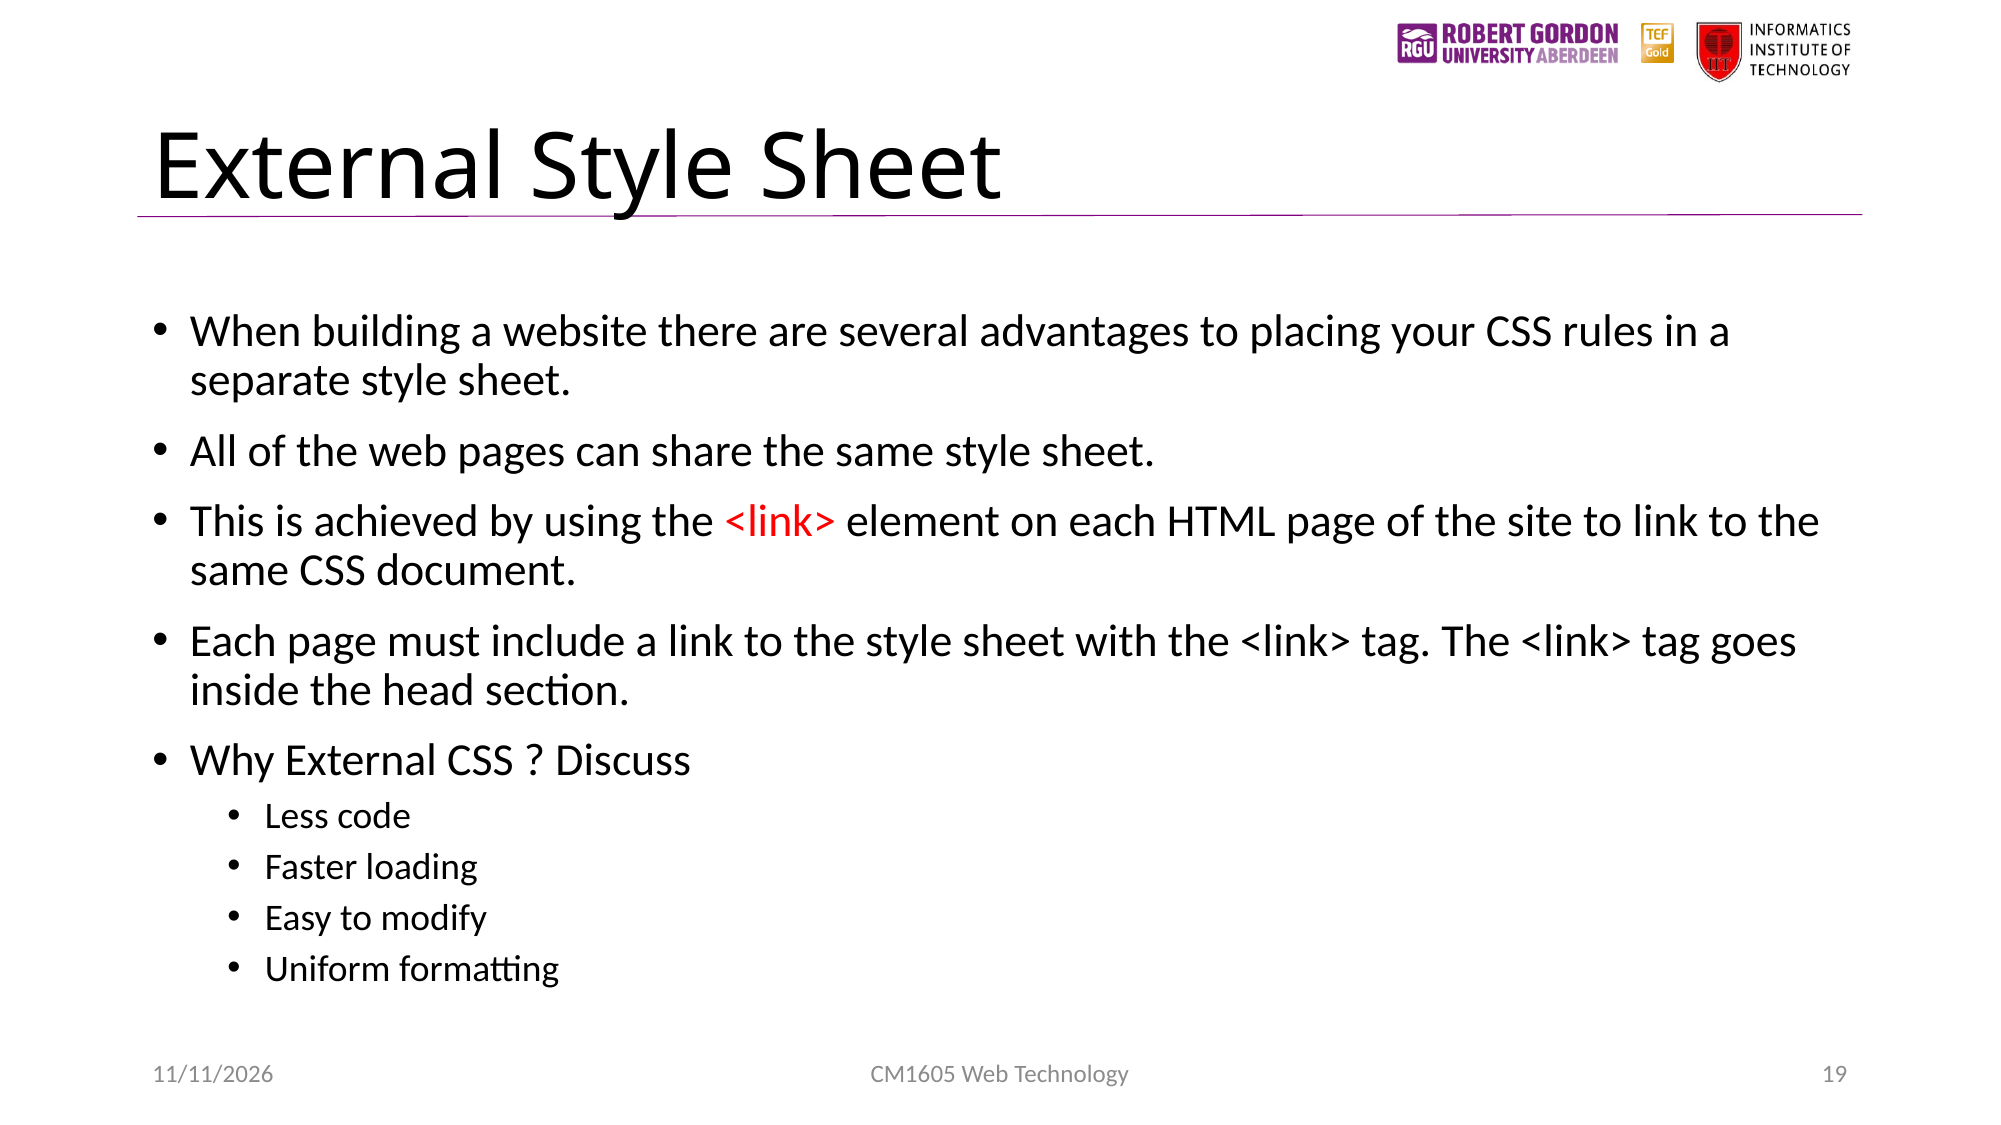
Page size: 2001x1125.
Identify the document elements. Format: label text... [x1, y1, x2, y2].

footer CM1605 Web Technology [662, 1042, 1338, 1103]
list When building a website there are several advantages to placing your CSS rules in a separate style sheet. All of the web pages can share the same style sheet. This is achieved by using the <link> element on each HTML page of the site to link to the same CSS document. Each page must include a link to the style sheet with the <link> tag. The <link> tag goes inside the head section. Why External CSS ? Discuss Less code Faster loading Easy to modify Uniform formatting [137, 299, 1863, 1014]
title External Style Sheet [137, 59, 1863, 278]
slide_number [137, 1042, 588, 1103]
picture [1388, 5, 1863, 59]
slide_number 19 [1412, 1042, 1863, 1103]
